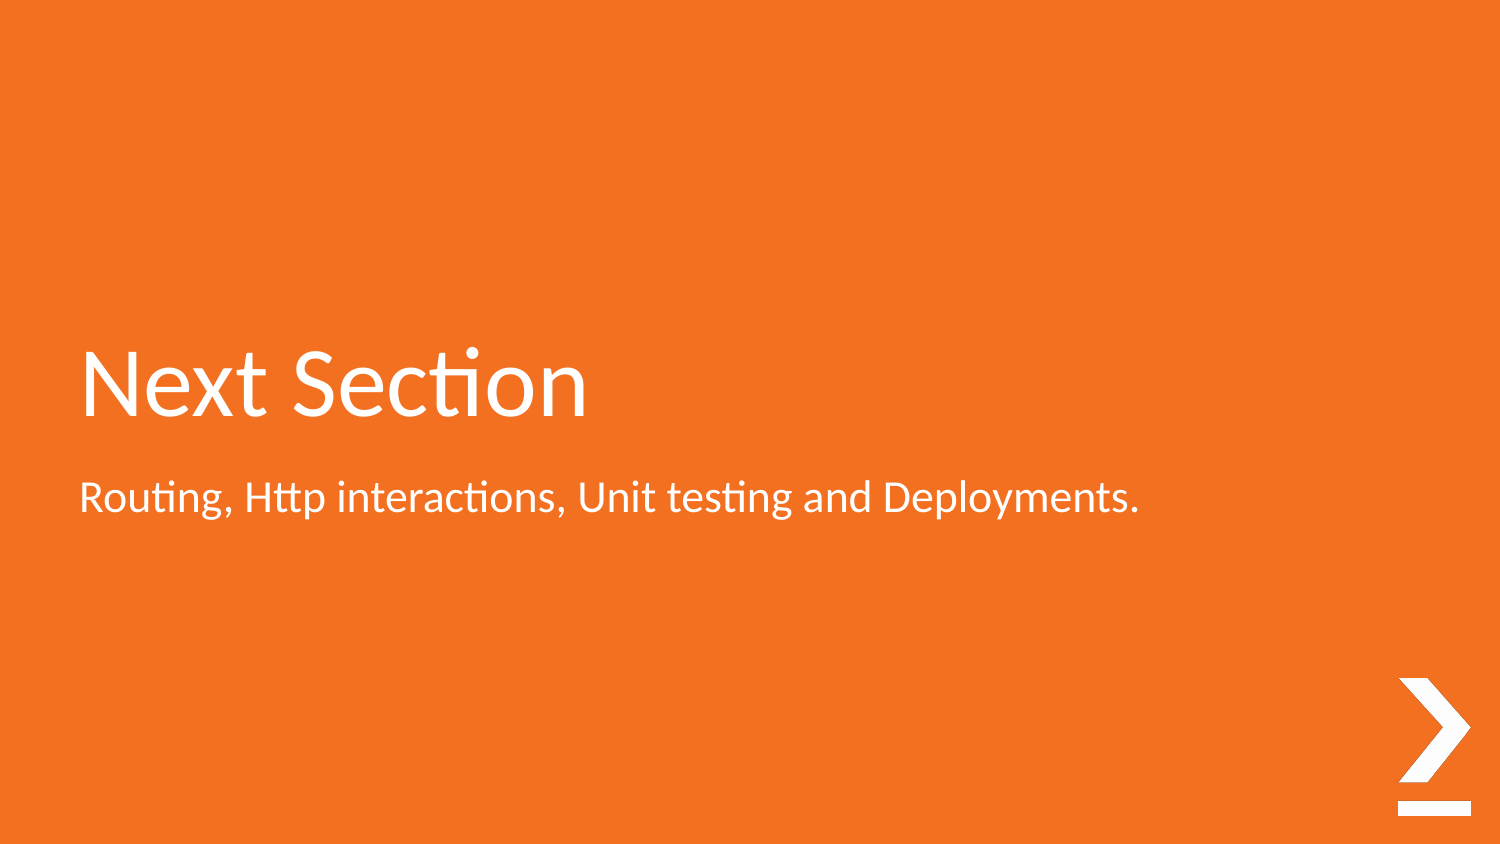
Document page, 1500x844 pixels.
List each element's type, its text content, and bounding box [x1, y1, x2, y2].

picture [1398, 678, 1471, 816]
title Next Section [64, 298, 1413, 451]
subtitle Routing, Http interactions, Unit testing and Deployments. [64, 451, 1413, 523]
